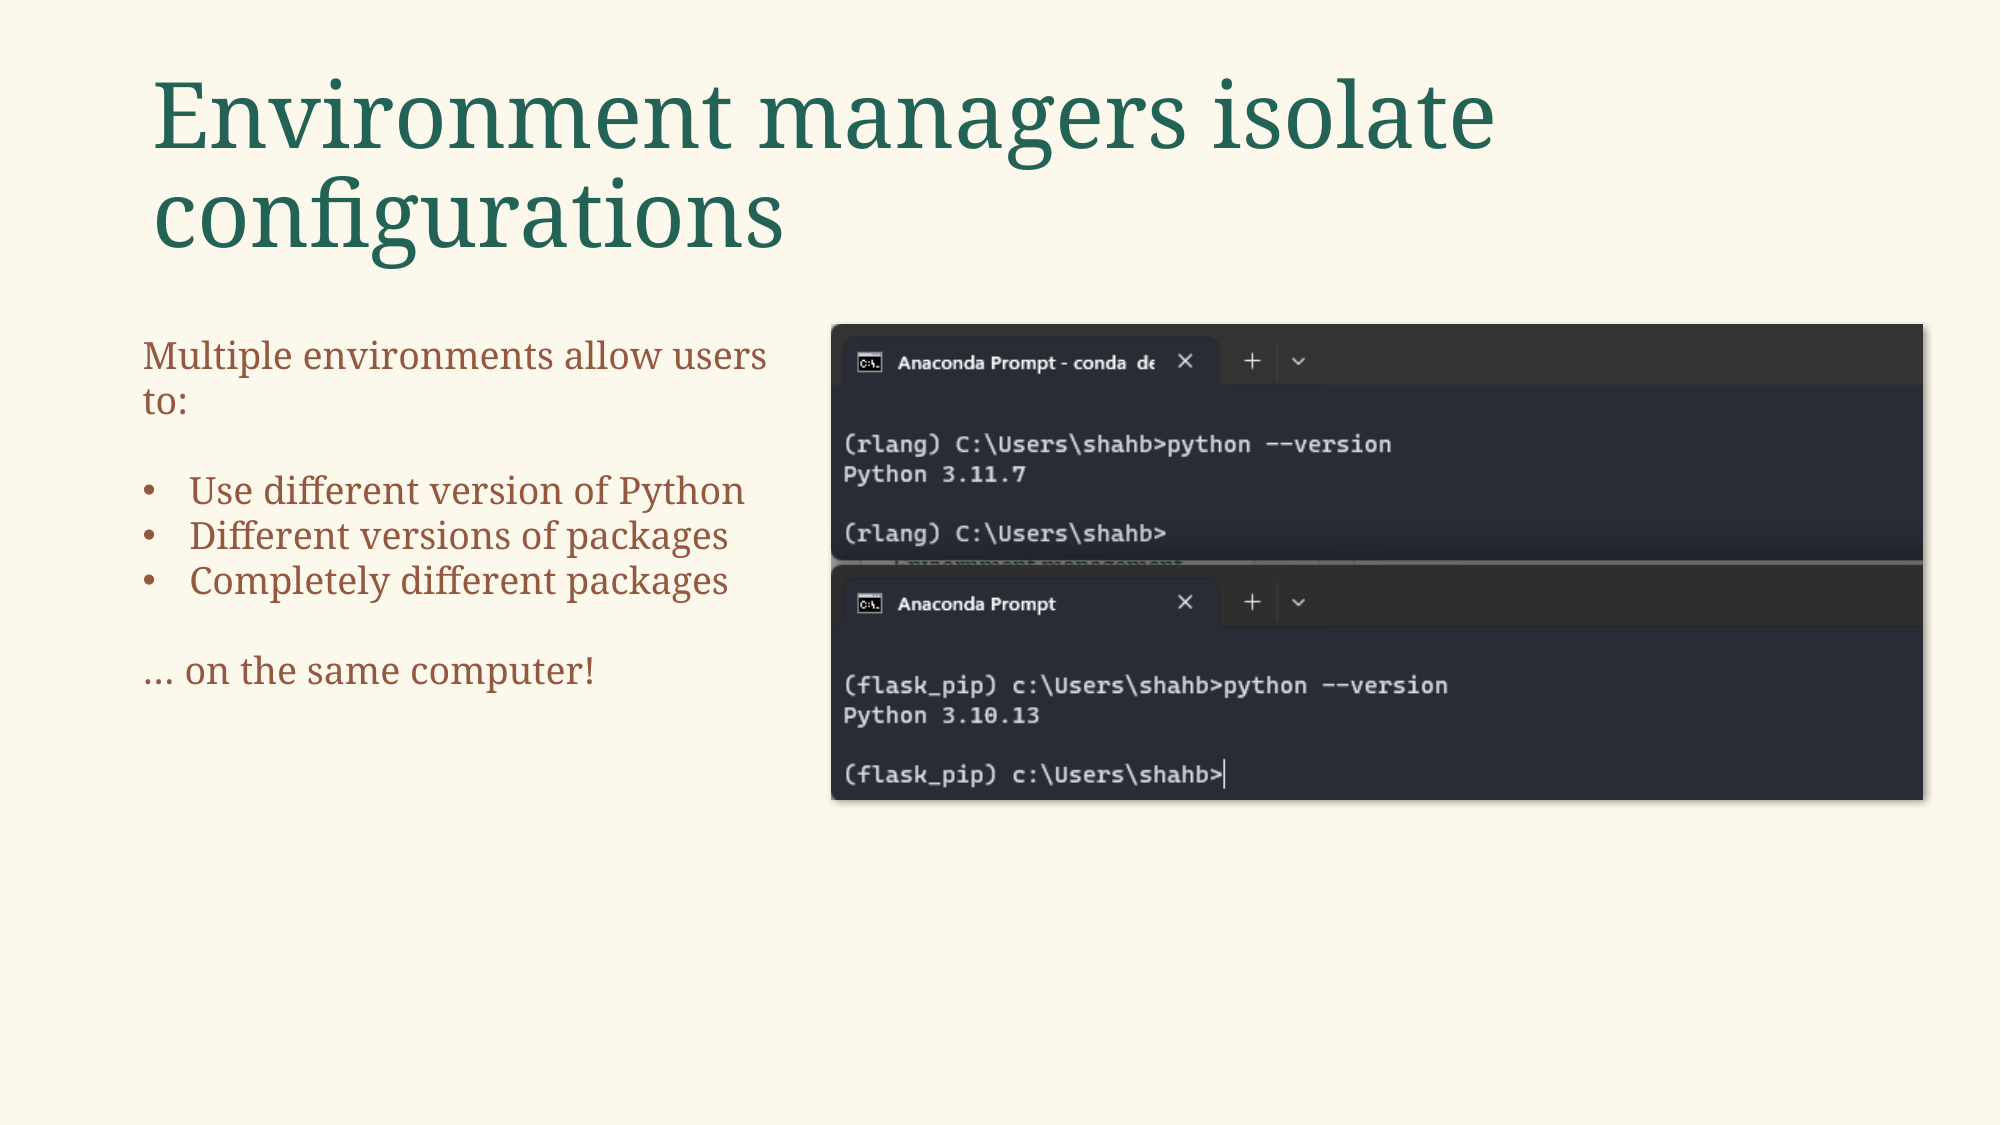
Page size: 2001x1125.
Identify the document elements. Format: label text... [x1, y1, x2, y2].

picture [831, 324, 1923, 800]
title Environment managers isolate configurations [137, 59, 1863, 278]
text_box Multiple environments allow users to: Use different version of Python Different versions of packages Completely different packages … on the same computer! [127, 324, 797, 700]
